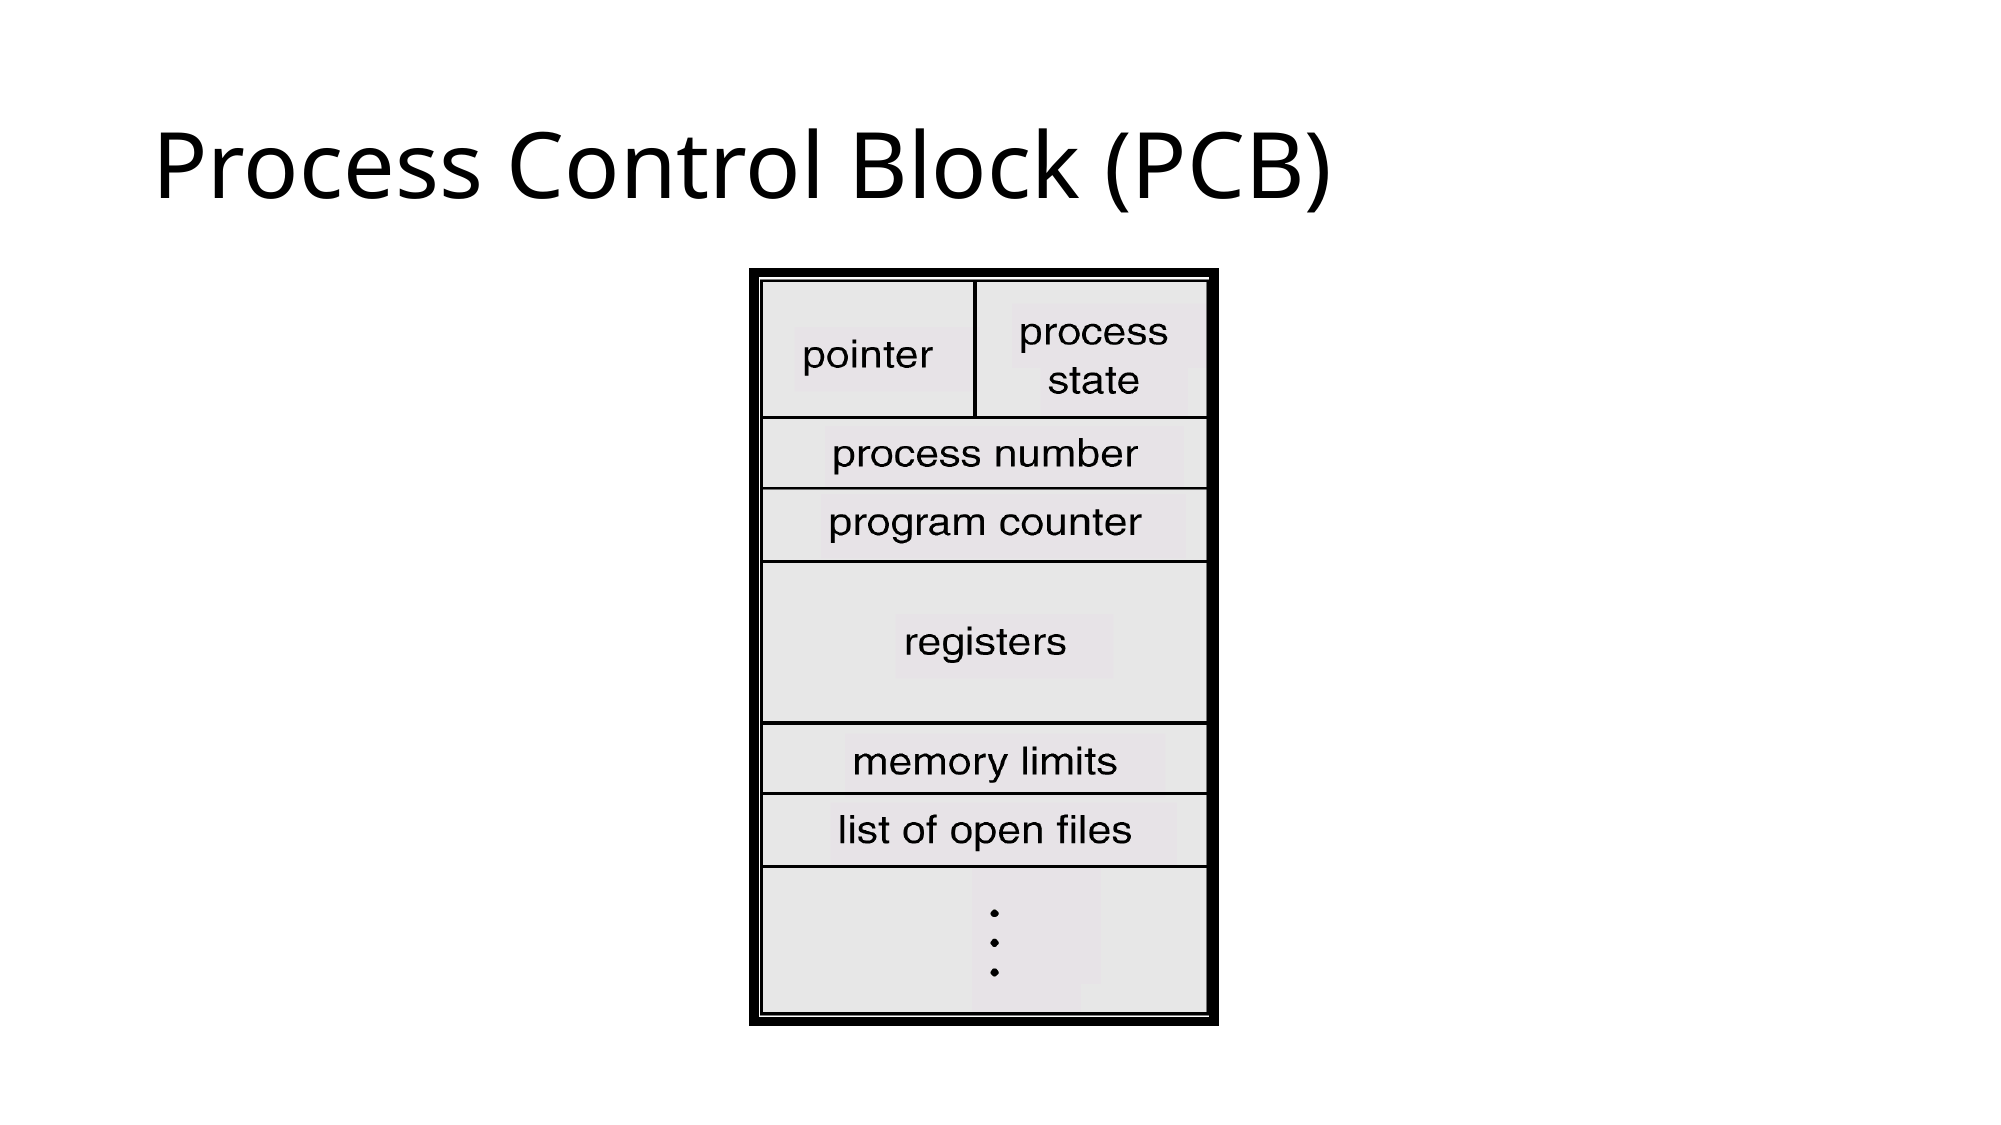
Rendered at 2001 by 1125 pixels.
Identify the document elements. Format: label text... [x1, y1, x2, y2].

picture [758, 277, 1210, 1017]
title Process Control Block (PCB) [137, 59, 1863, 278]
